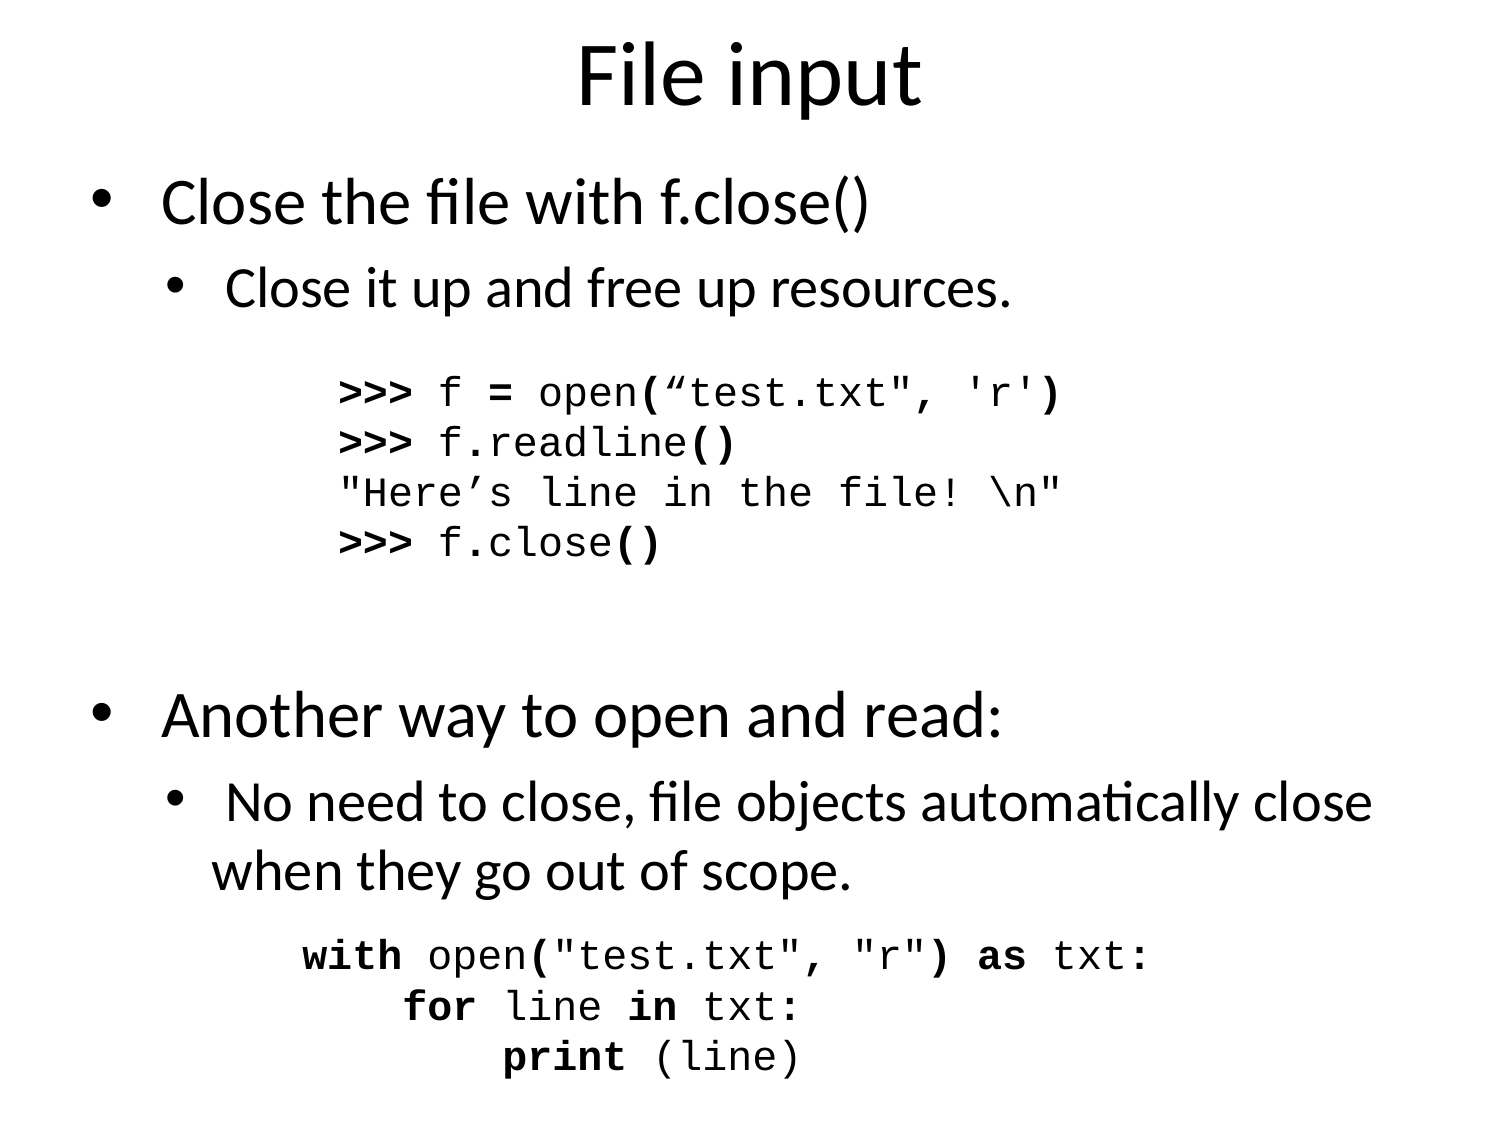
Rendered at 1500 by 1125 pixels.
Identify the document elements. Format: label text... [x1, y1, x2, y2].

list Close the file with f.close() Close it up and free up resources. Another way to open and read: No need to close, file objects automatically close when they go out of scope. [75, 149, 1425, 1005]
text_box >>> f = open(“test.txt", 'r') >>> f.readline() "Here’s line in the file! \n" >>> f.close() [323, 357, 1300, 573]
title File input [75, 0, 1425, 149]
text_box with open("test.txt", "r") as txt: for line in txt: print (line) [287, 920, 1288, 1086]
